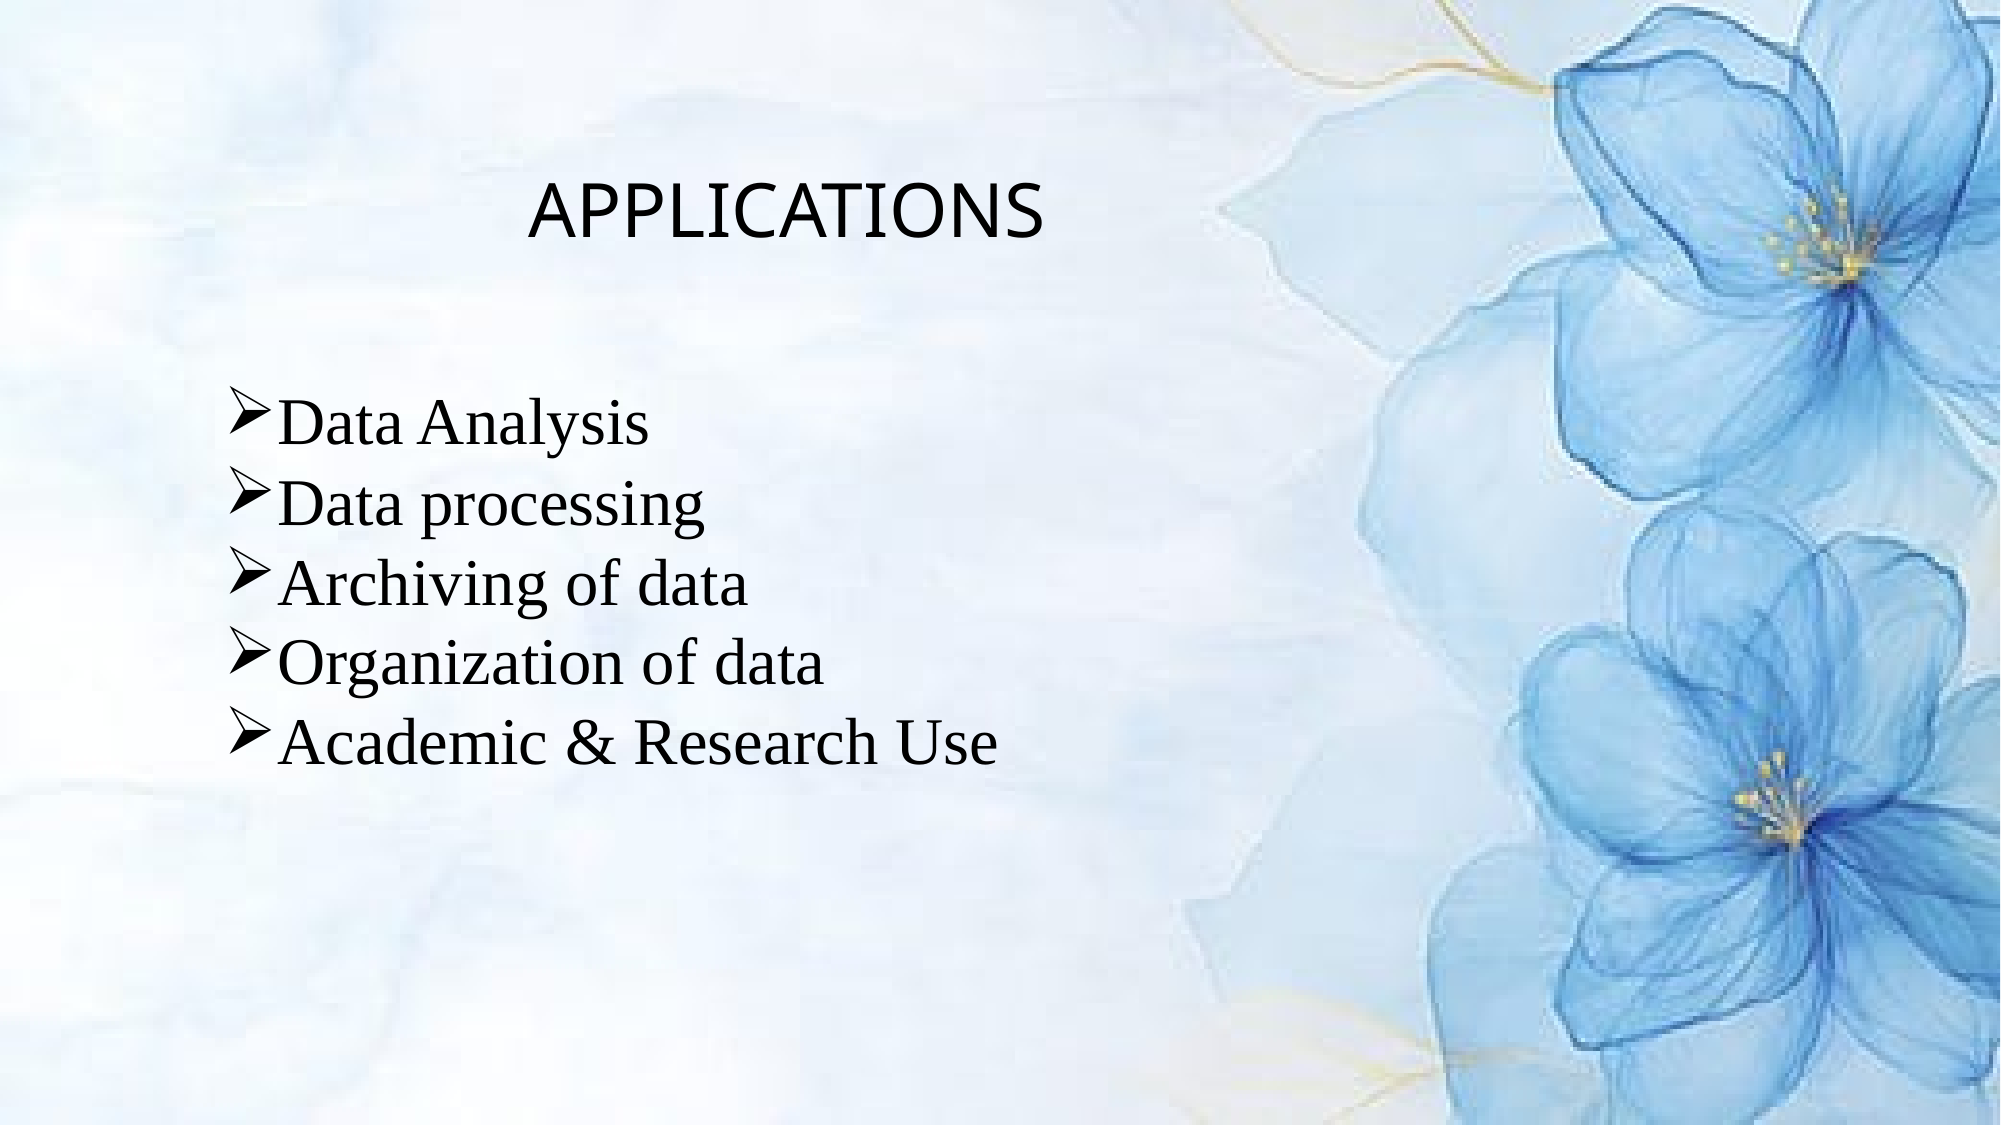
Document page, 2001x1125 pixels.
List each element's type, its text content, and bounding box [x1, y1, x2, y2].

text_box Data Analysis Data processing Archiving of data Organization of data Academic & Research Use [209, 370, 1465, 786]
picture [0, 0, 2001, 1125]
text_box APPLICATIONS [174, 154, 1400, 260]
